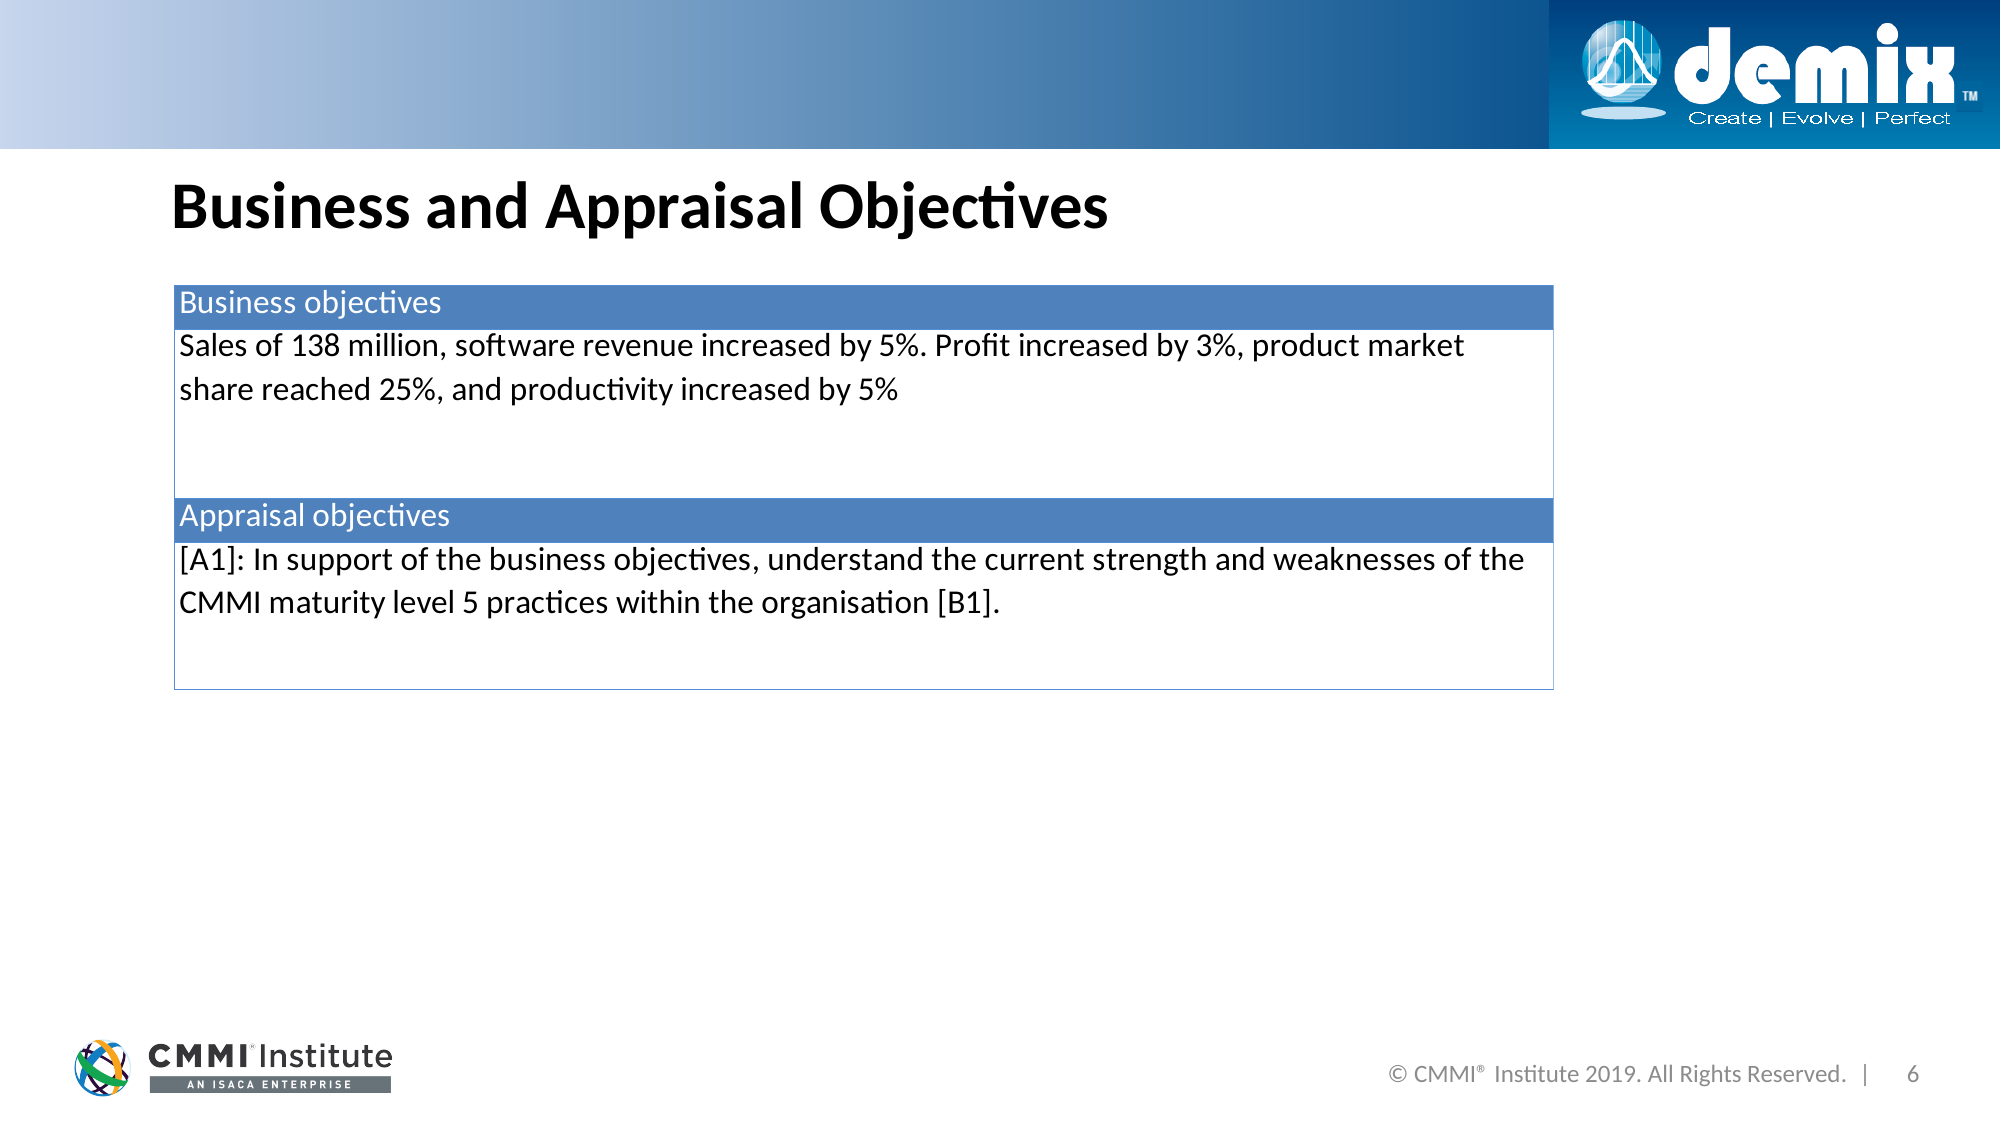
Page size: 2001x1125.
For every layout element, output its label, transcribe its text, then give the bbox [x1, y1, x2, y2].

picture [41, 993, 439, 1125]
picture [1582, 106, 1665, 119]
title Business and Appraisal Objectives [156, 157, 1863, 257]
picture [1549, 0, 2000, 111]
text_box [174, 284, 1555, 691]
